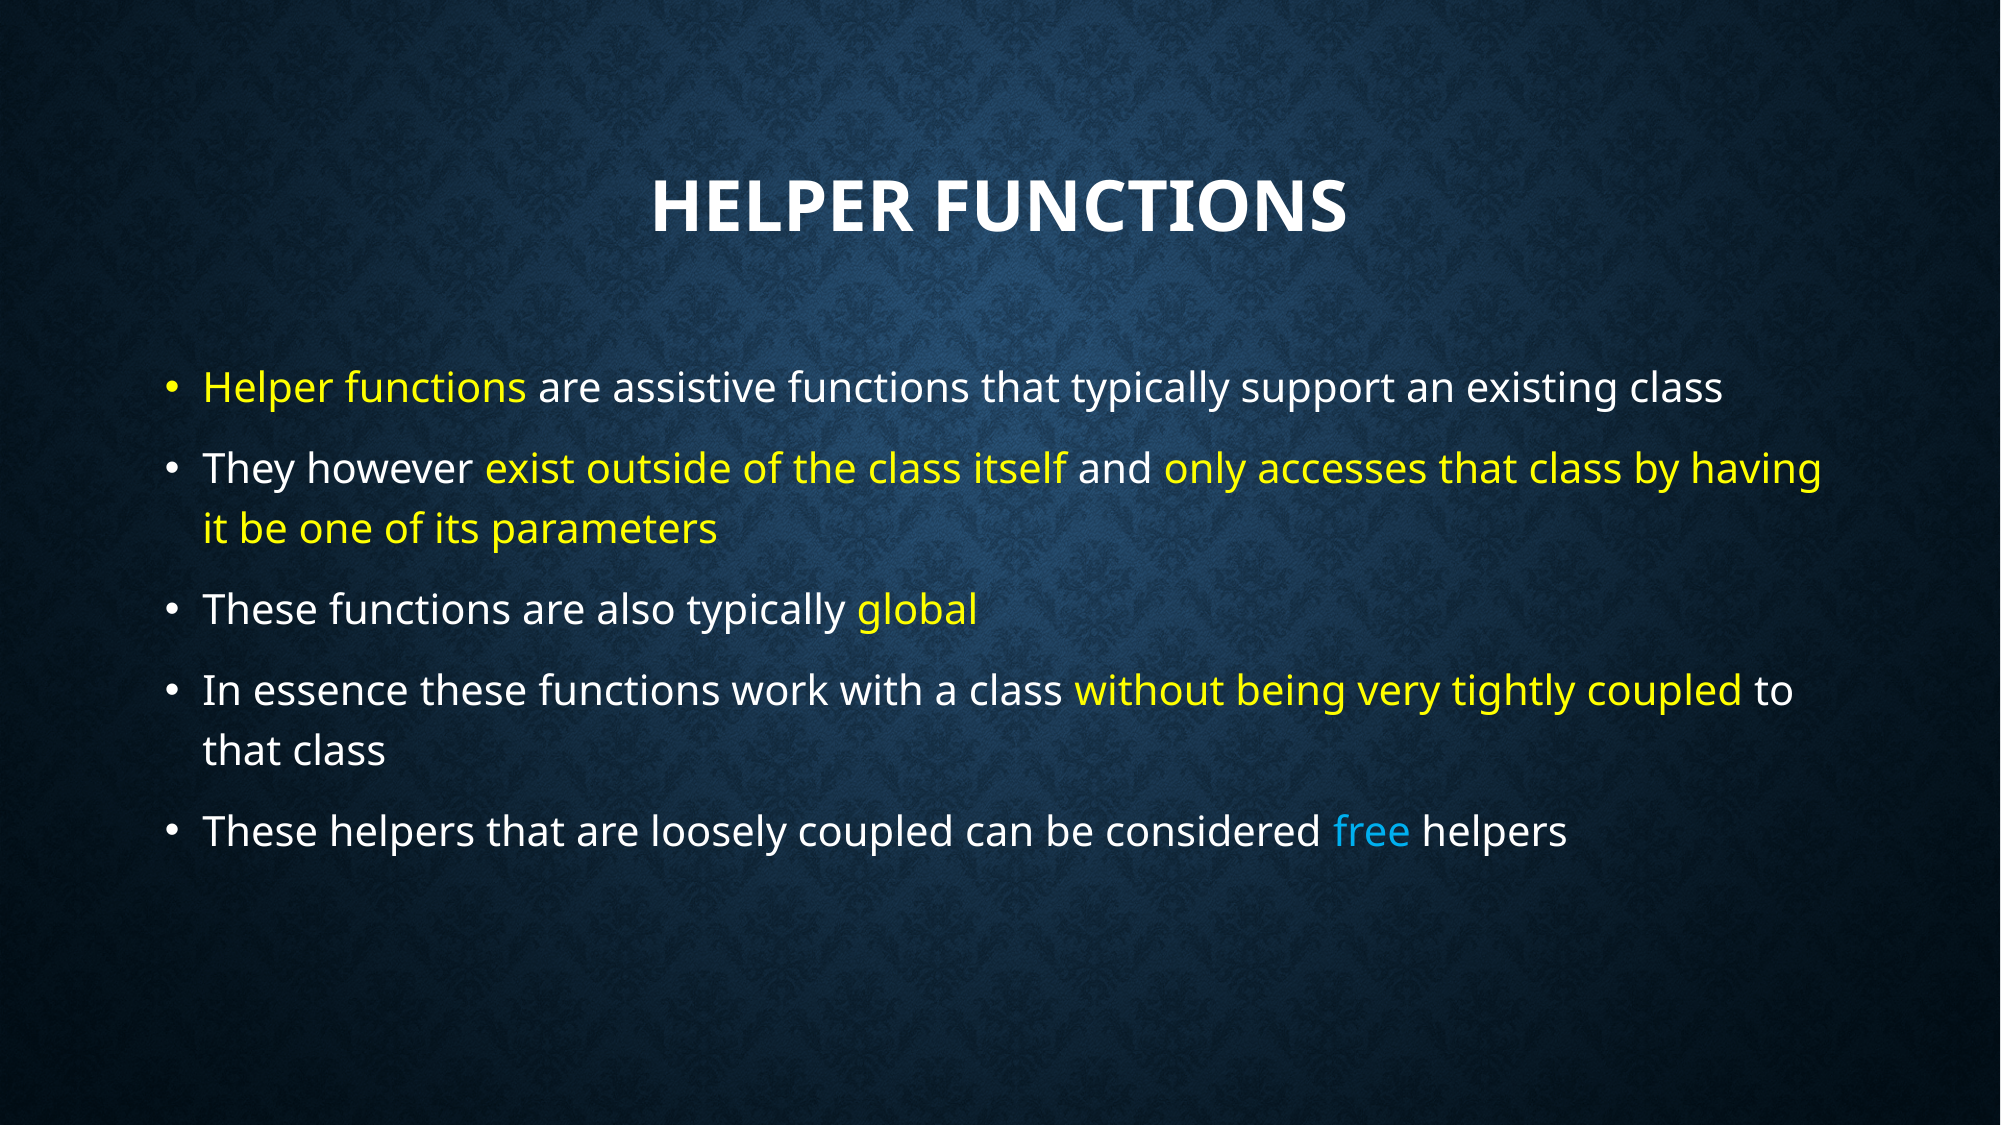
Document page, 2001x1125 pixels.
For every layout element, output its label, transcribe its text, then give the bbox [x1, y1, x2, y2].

title Helper Functions [149, 99, 1849, 318]
list Helper functions are assistive functions that typically support an existing class They however exist outside of the class itself and only accesses that class by having it be one of its parameters These functions are also typically global In essence these functions work with a class without being very tightly coupled to that class These helpers that are loosely coupled can be considered free helpers [149, 343, 1849, 950]
